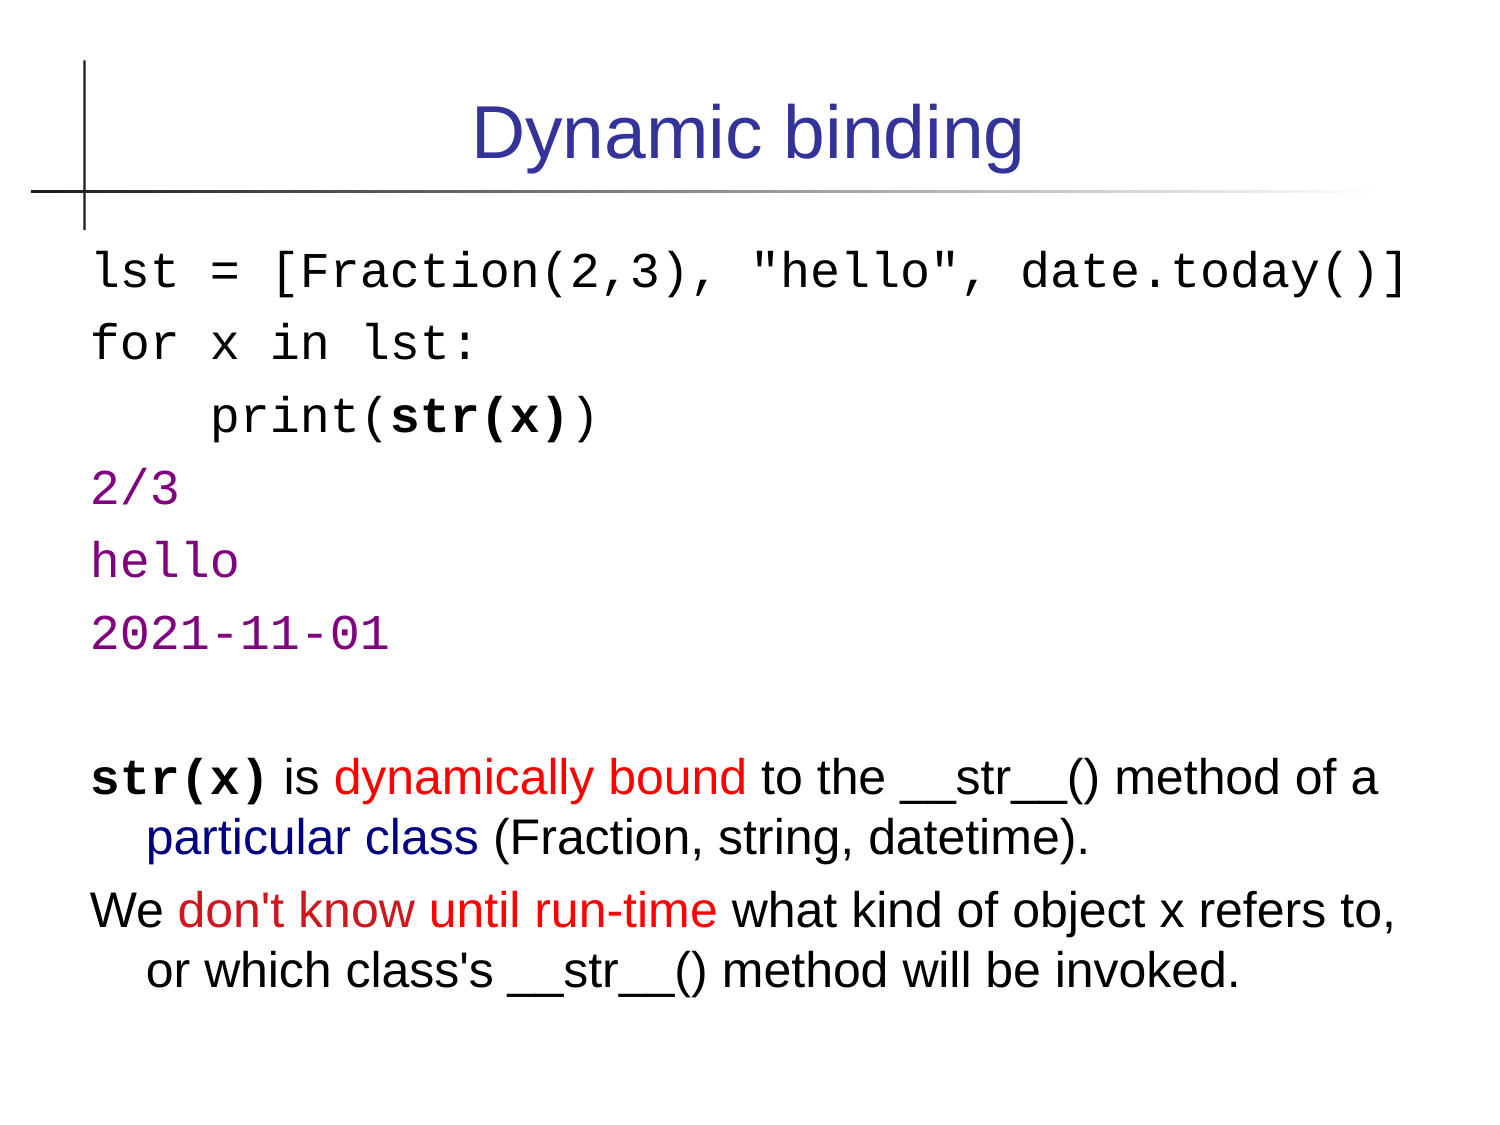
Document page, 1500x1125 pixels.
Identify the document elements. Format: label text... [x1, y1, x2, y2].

text_box lst = [Fraction(2,3), "hello", date.today()] for x in lst: print(str(x)) 2/3 hello 2021-11-01 str(x) is dynamically bound to the __str__() method of a particular class (Fraction, string, datetime). We don't know until run-time what kind of object x refers to, or which class's __str__() method will be invoked. [74, 229, 1440, 1080]
text_box Dynamic binding [100, 42, 1397, 182]
